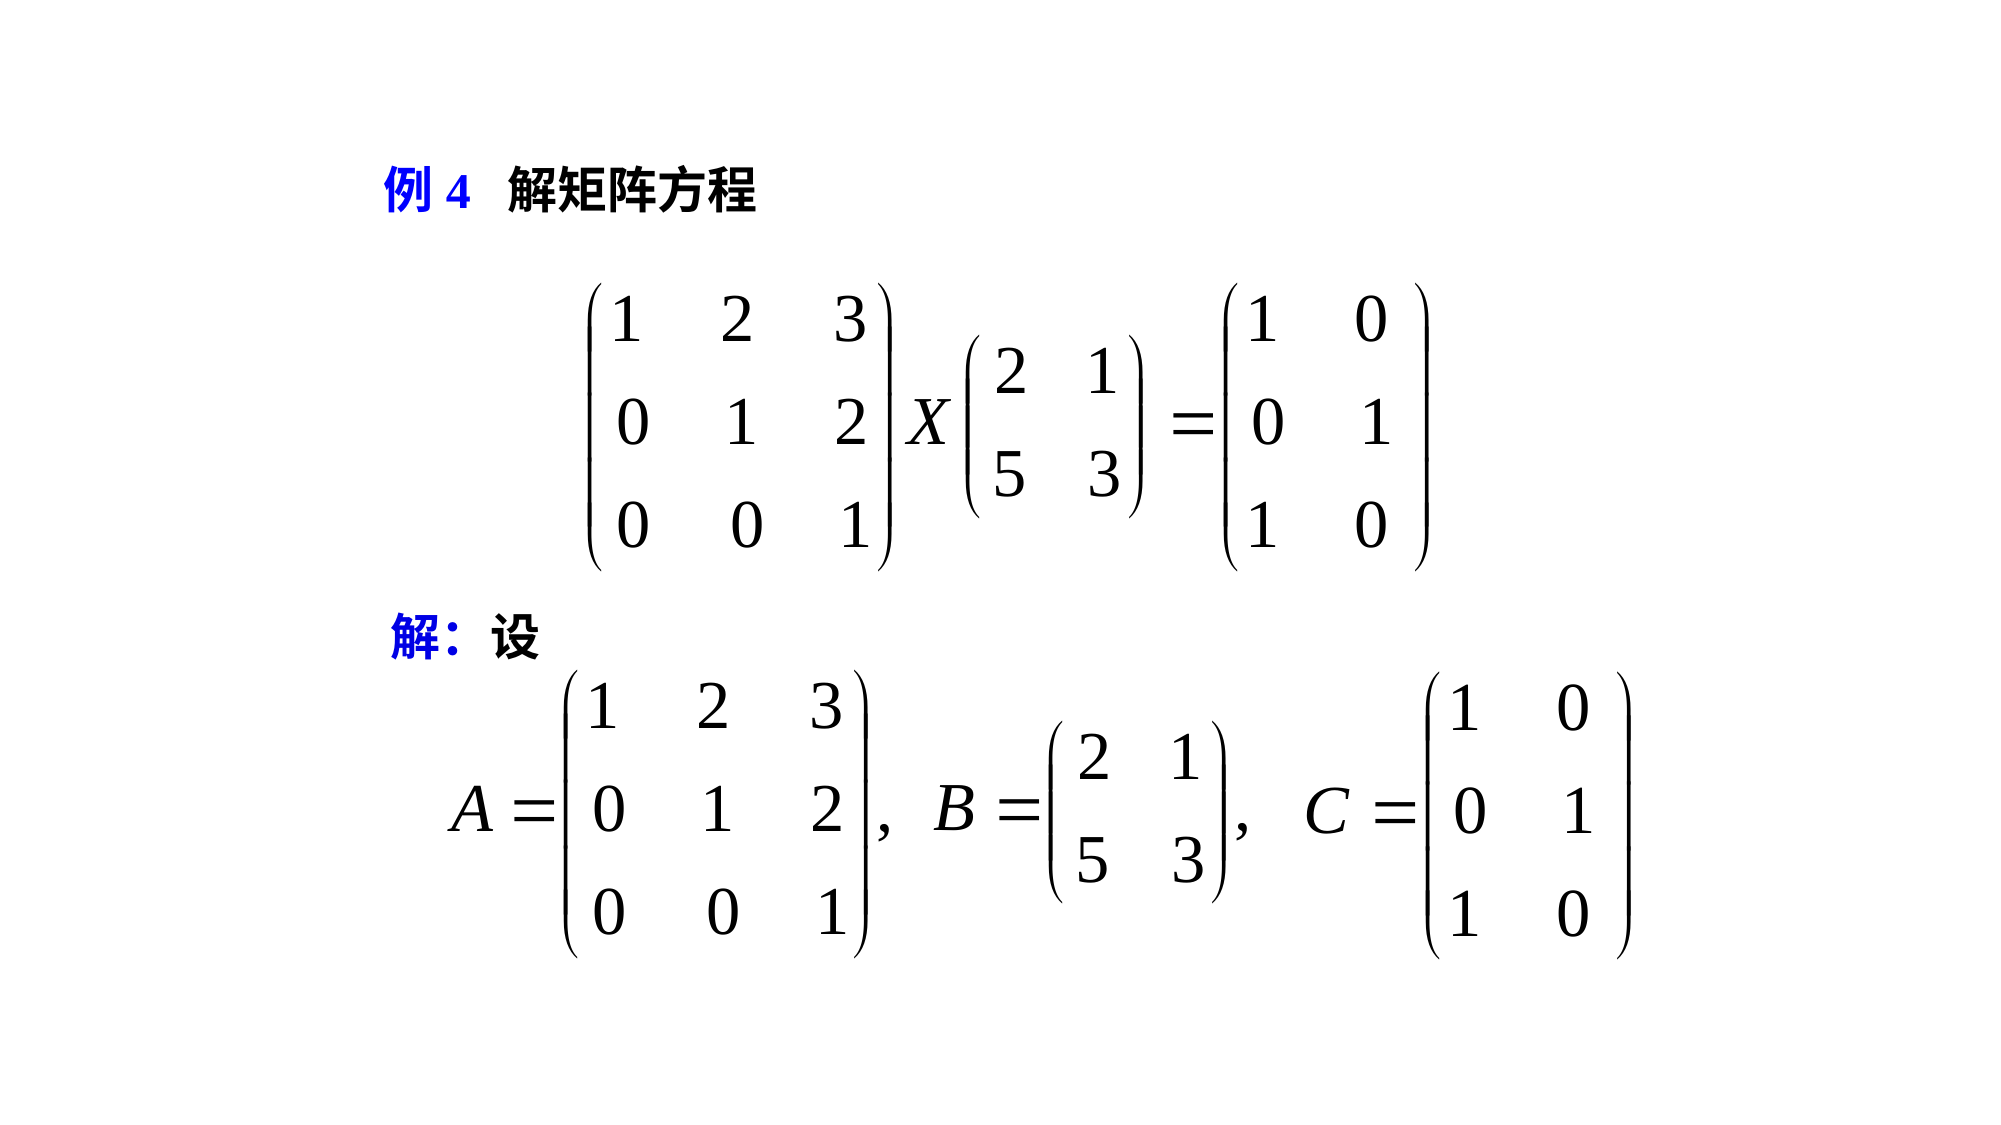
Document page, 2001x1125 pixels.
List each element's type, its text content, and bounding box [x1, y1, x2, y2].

text_box 例4 解矩阵方程 [369, 151, 784, 227]
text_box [920, 709, 1264, 916]
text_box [1295, 655, 1650, 977]
text_box 解：设 [375, 597, 567, 673]
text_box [435, 654, 905, 975]
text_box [574, 266, 1450, 588]
